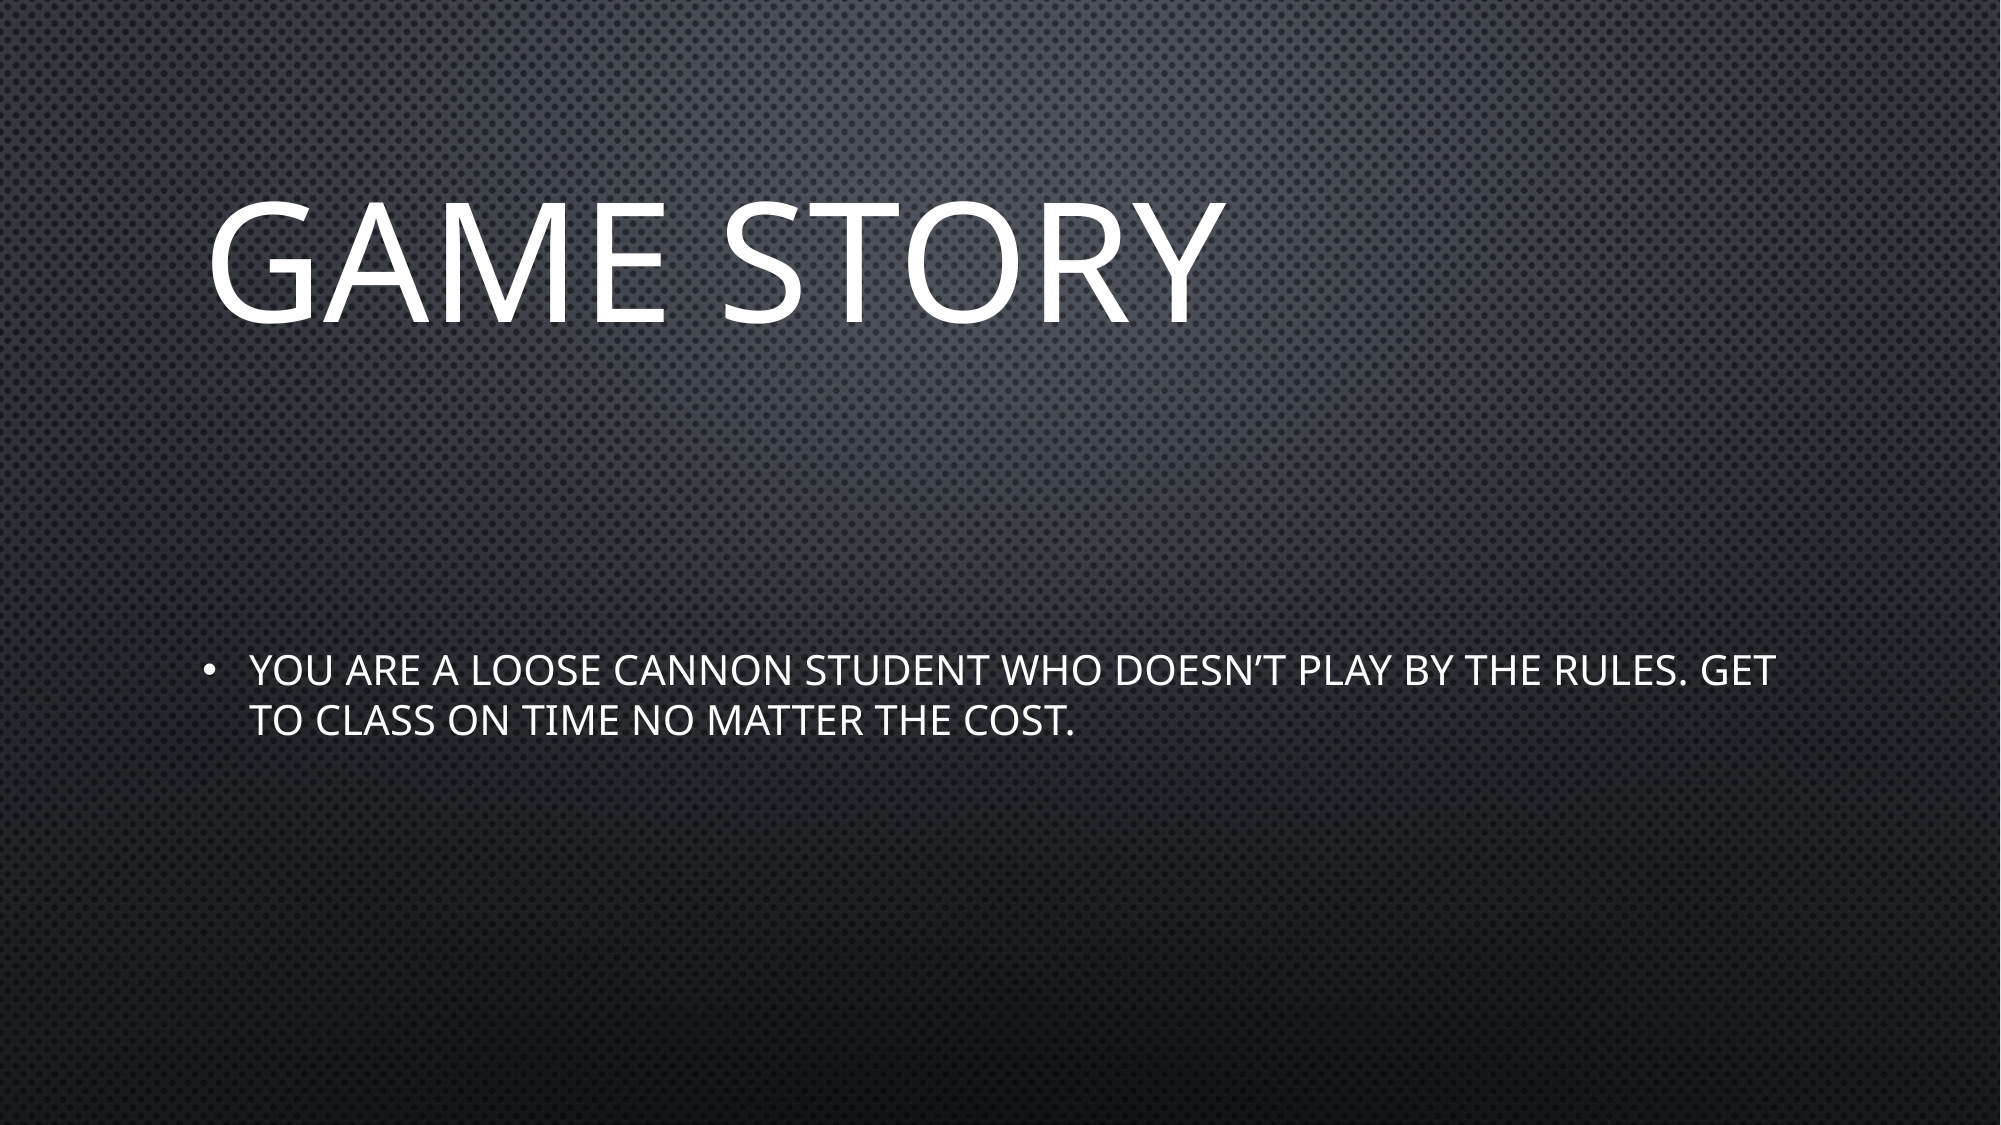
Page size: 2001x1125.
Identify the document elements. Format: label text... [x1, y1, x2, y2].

list You are a loose cannon student who doesn’t play by the rules. Get to class on time no matter the cost. [187, 437, 1813, 950]
title Game Story [187, 99, 1813, 413]
